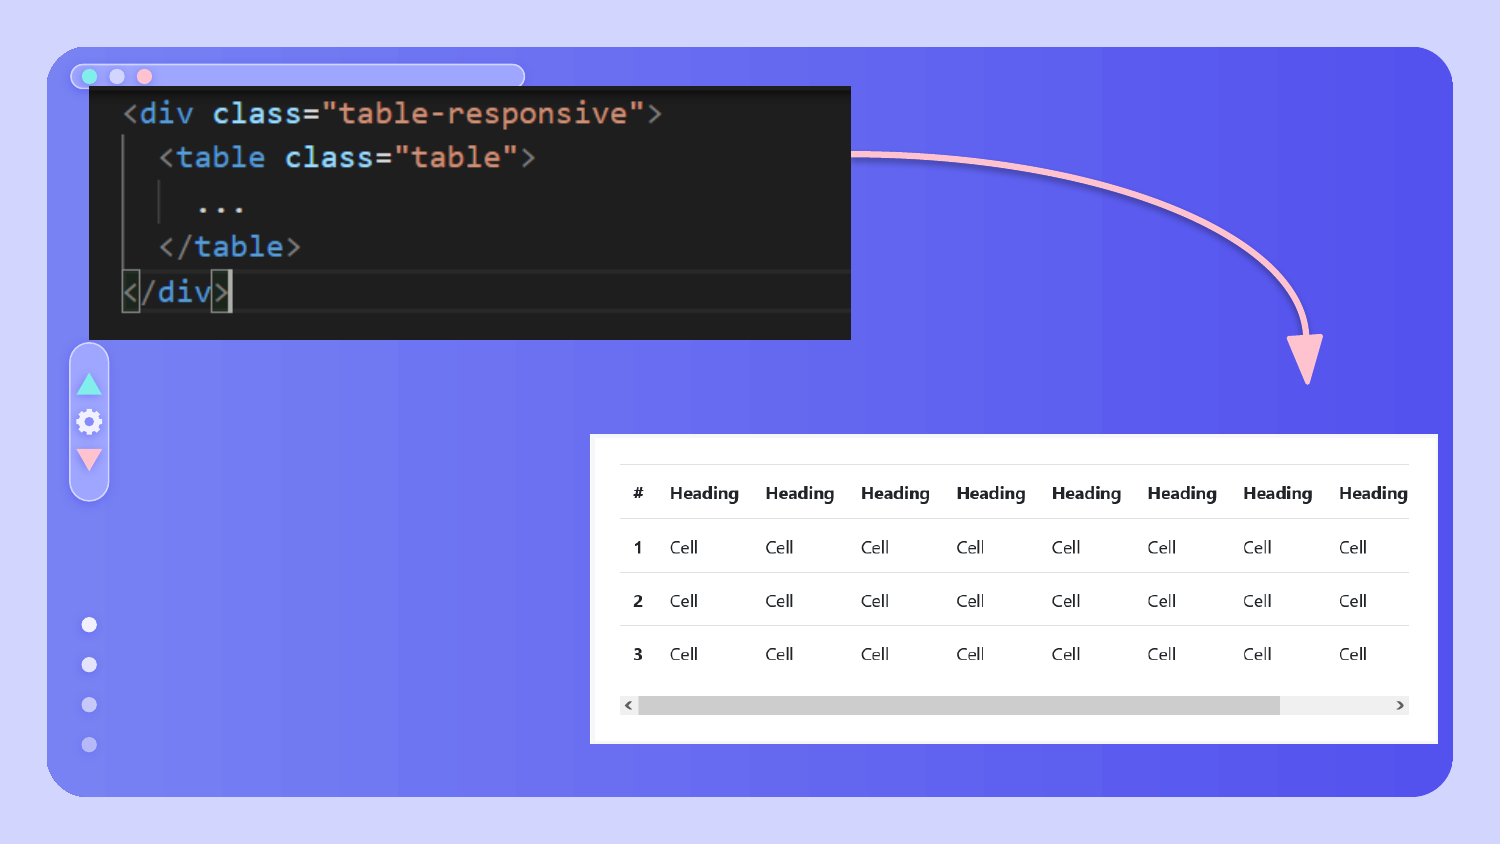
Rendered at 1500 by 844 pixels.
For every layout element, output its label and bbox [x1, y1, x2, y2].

text_box [76, 372, 102, 395]
text_box [854, 151, 1310, 340]
text_box [76, 448, 103, 472]
text_box [69, 343, 109, 423]
text_box [76, 408, 103, 435]
picture [88, 86, 851, 340]
text_box [69, 426, 109, 501]
text_box [1286, 333, 1323, 385]
picture [590, 434, 1438, 744]
